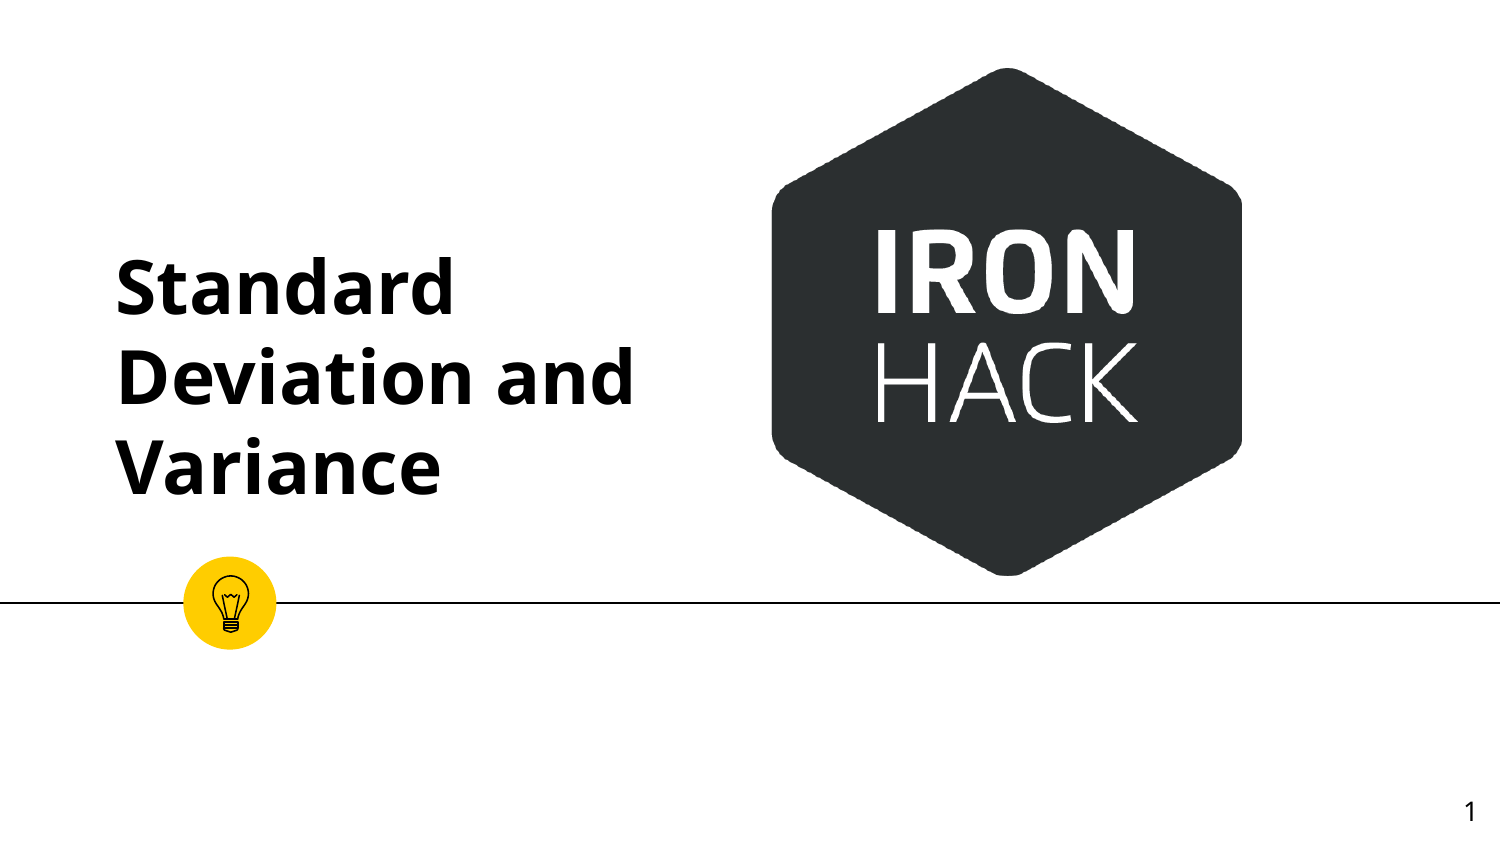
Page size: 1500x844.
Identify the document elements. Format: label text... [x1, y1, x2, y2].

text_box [212, 575, 249, 633]
slide_number ‹#› [1403, 779, 1494, 844]
title Standard Deviation and Variance [100, 319, 765, 525]
picture [770, 68, 1242, 577]
